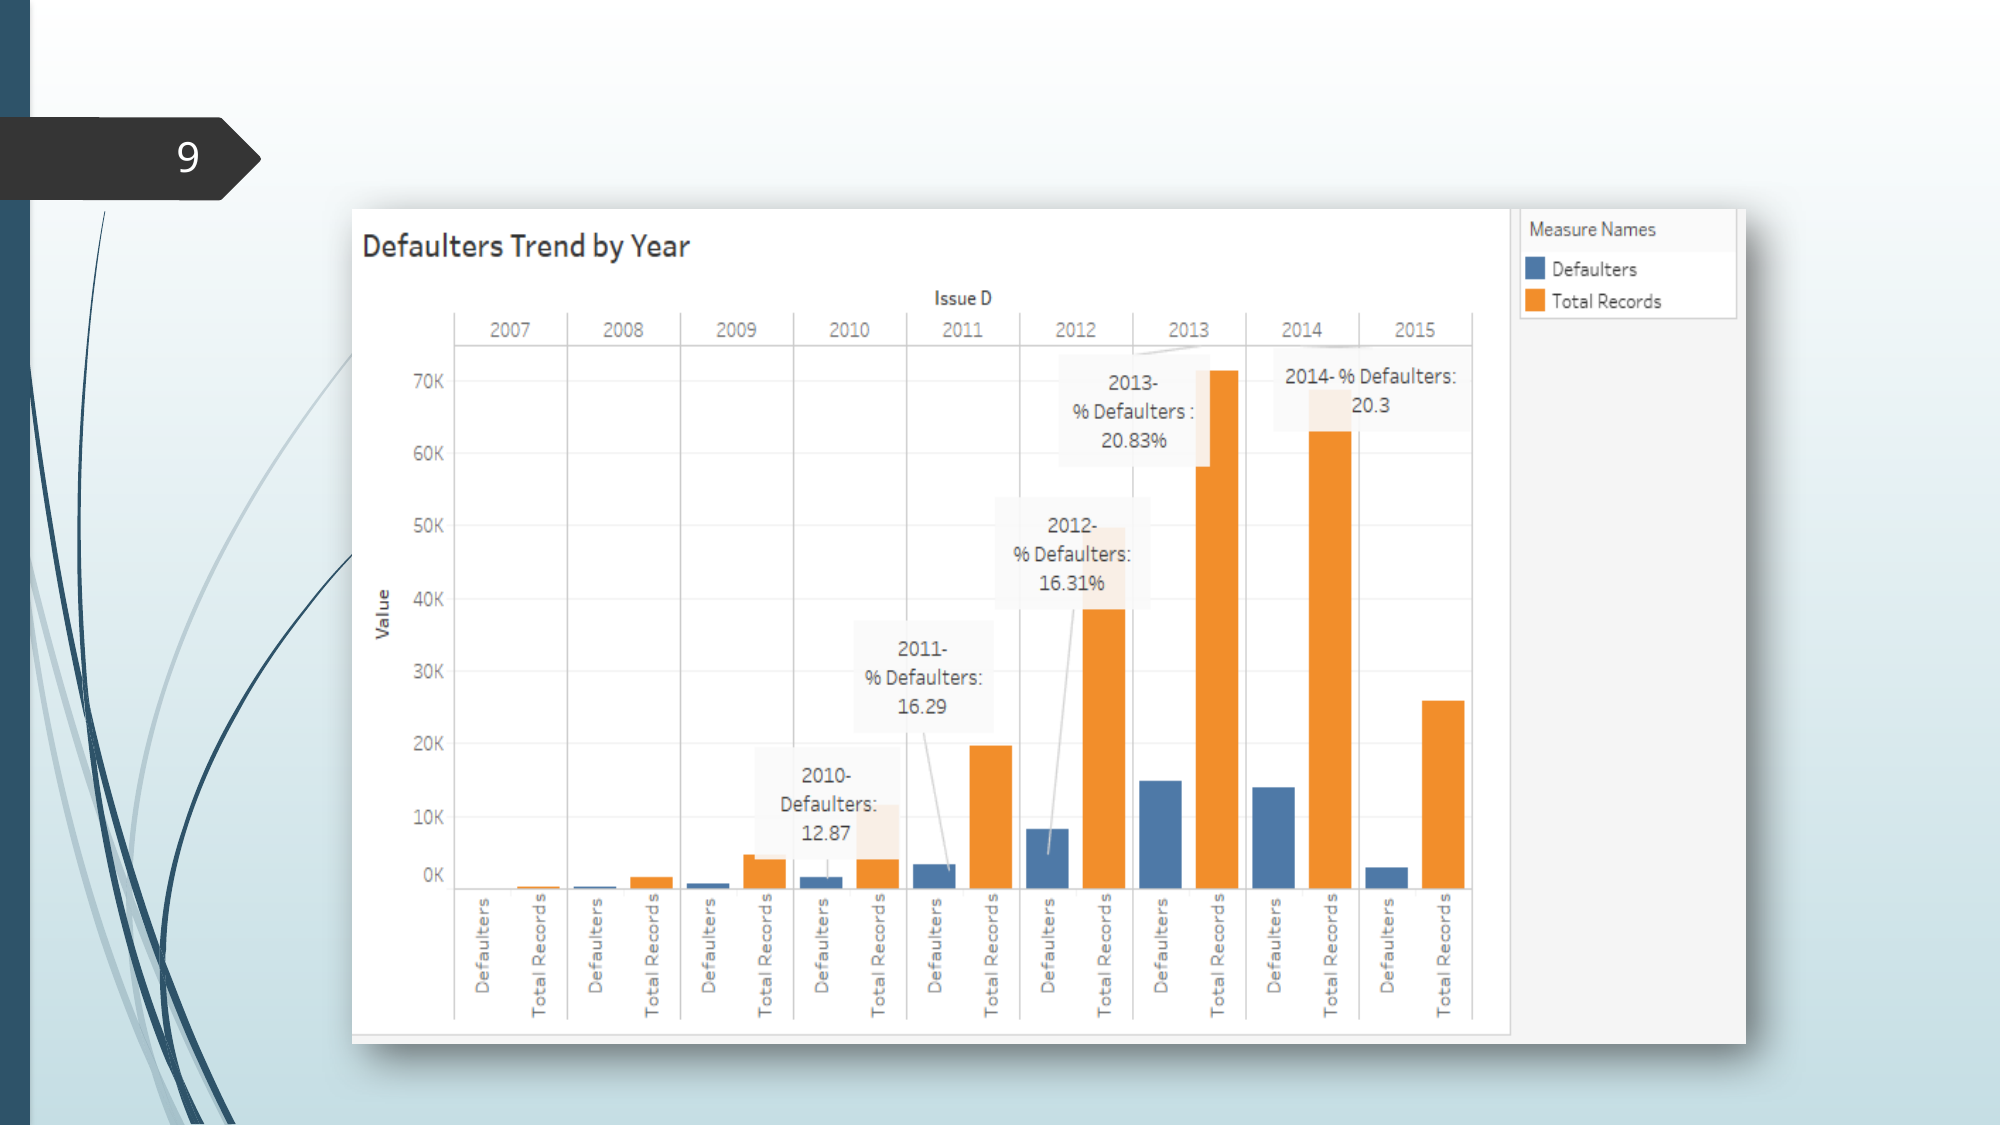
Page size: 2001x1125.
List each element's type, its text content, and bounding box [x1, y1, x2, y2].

picture [351, 208, 1746, 1044]
slide_number 9 [87, 129, 216, 190]
